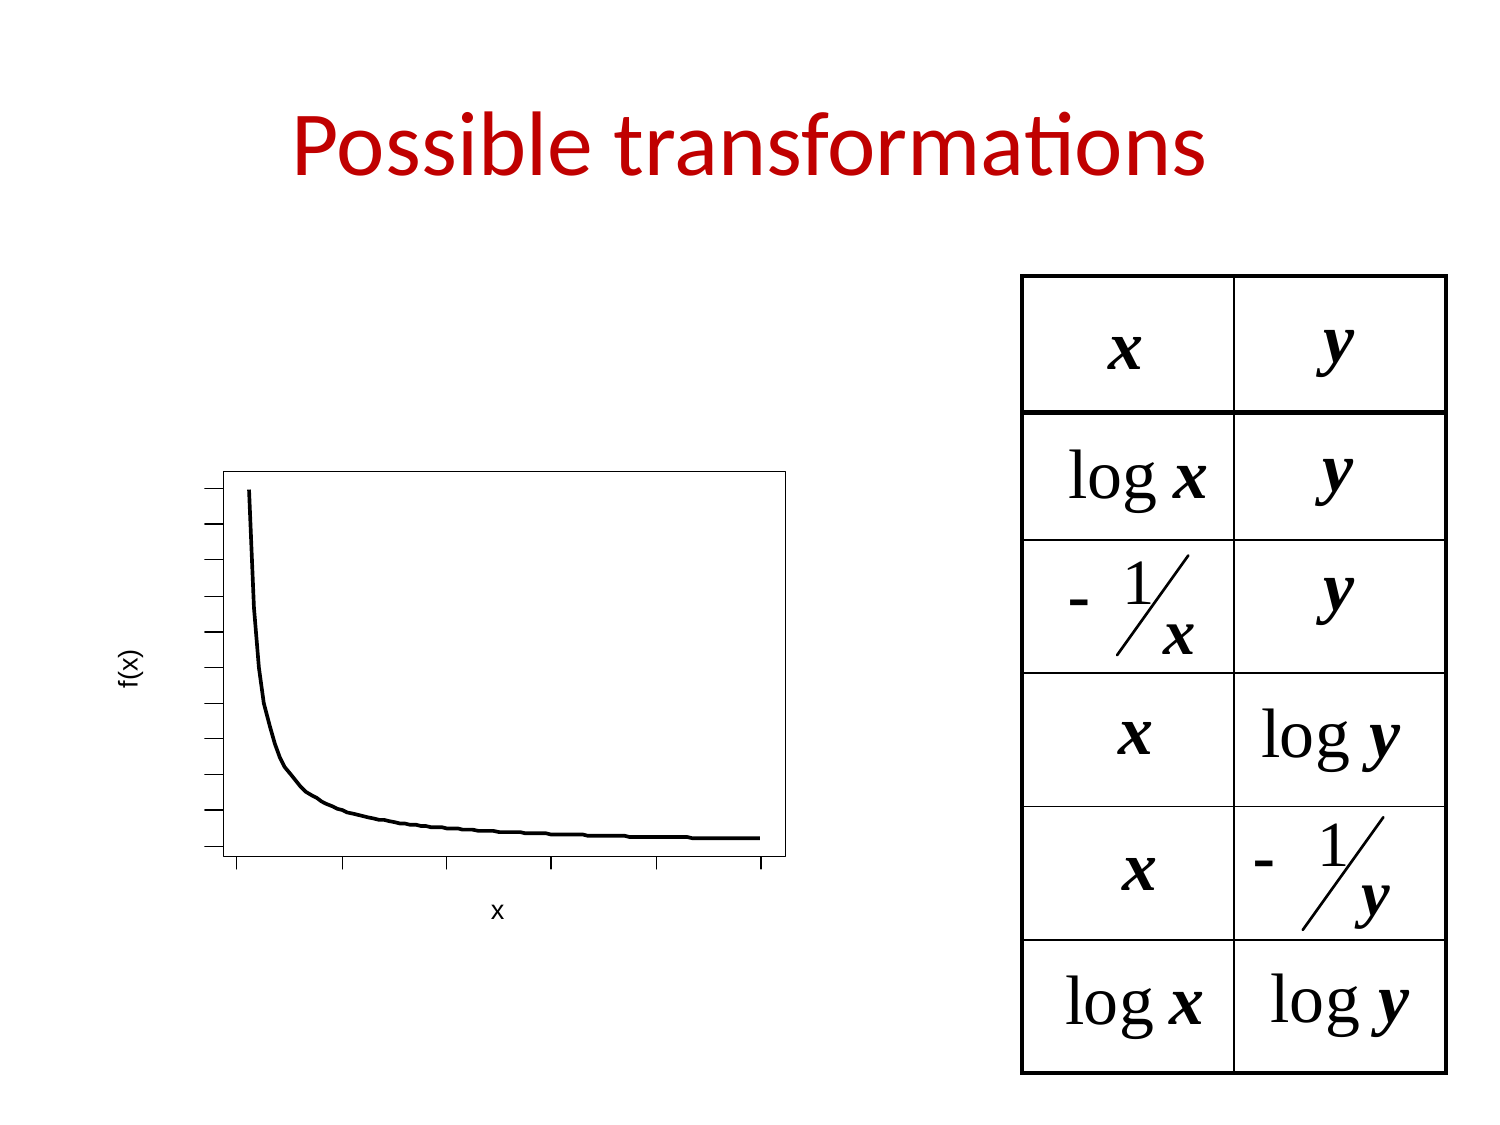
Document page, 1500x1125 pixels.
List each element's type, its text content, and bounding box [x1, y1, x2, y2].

table_cell [1211, 541, 1233, 672]
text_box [1260, 957, 1425, 1052]
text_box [1092, 322, 1157, 388]
table_cell [1235, 415, 1444, 539]
table_header [1024, 278, 1233, 410]
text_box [1243, 801, 1406, 942]
table_cell [1024, 541, 1055, 672]
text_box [1304, 563, 1369, 641]
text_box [1251, 692, 1416, 787]
table_cell [1024, 941, 1233, 1071]
table_cell [1024, 415, 1233, 539]
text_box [1058, 540, 1210, 670]
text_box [1059, 433, 1223, 528]
table_cell [1235, 541, 1444, 672]
table_cell [1410, 807, 1444, 939]
title Possible transformations [75, 45, 1425, 233]
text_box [1304, 316, 1369, 393]
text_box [1106, 843, 1171, 909]
table_cell [1235, 941, 1444, 1071]
table_header [1235, 278, 1444, 410]
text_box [1055, 959, 1219, 1054]
table_cell [1024, 674, 1233, 806]
table_cell [1024, 807, 1233, 939]
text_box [35, 343, 949, 968]
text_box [1302, 445, 1368, 522]
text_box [1102, 707, 1167, 773]
table_cell [1235, 674, 1444, 806]
